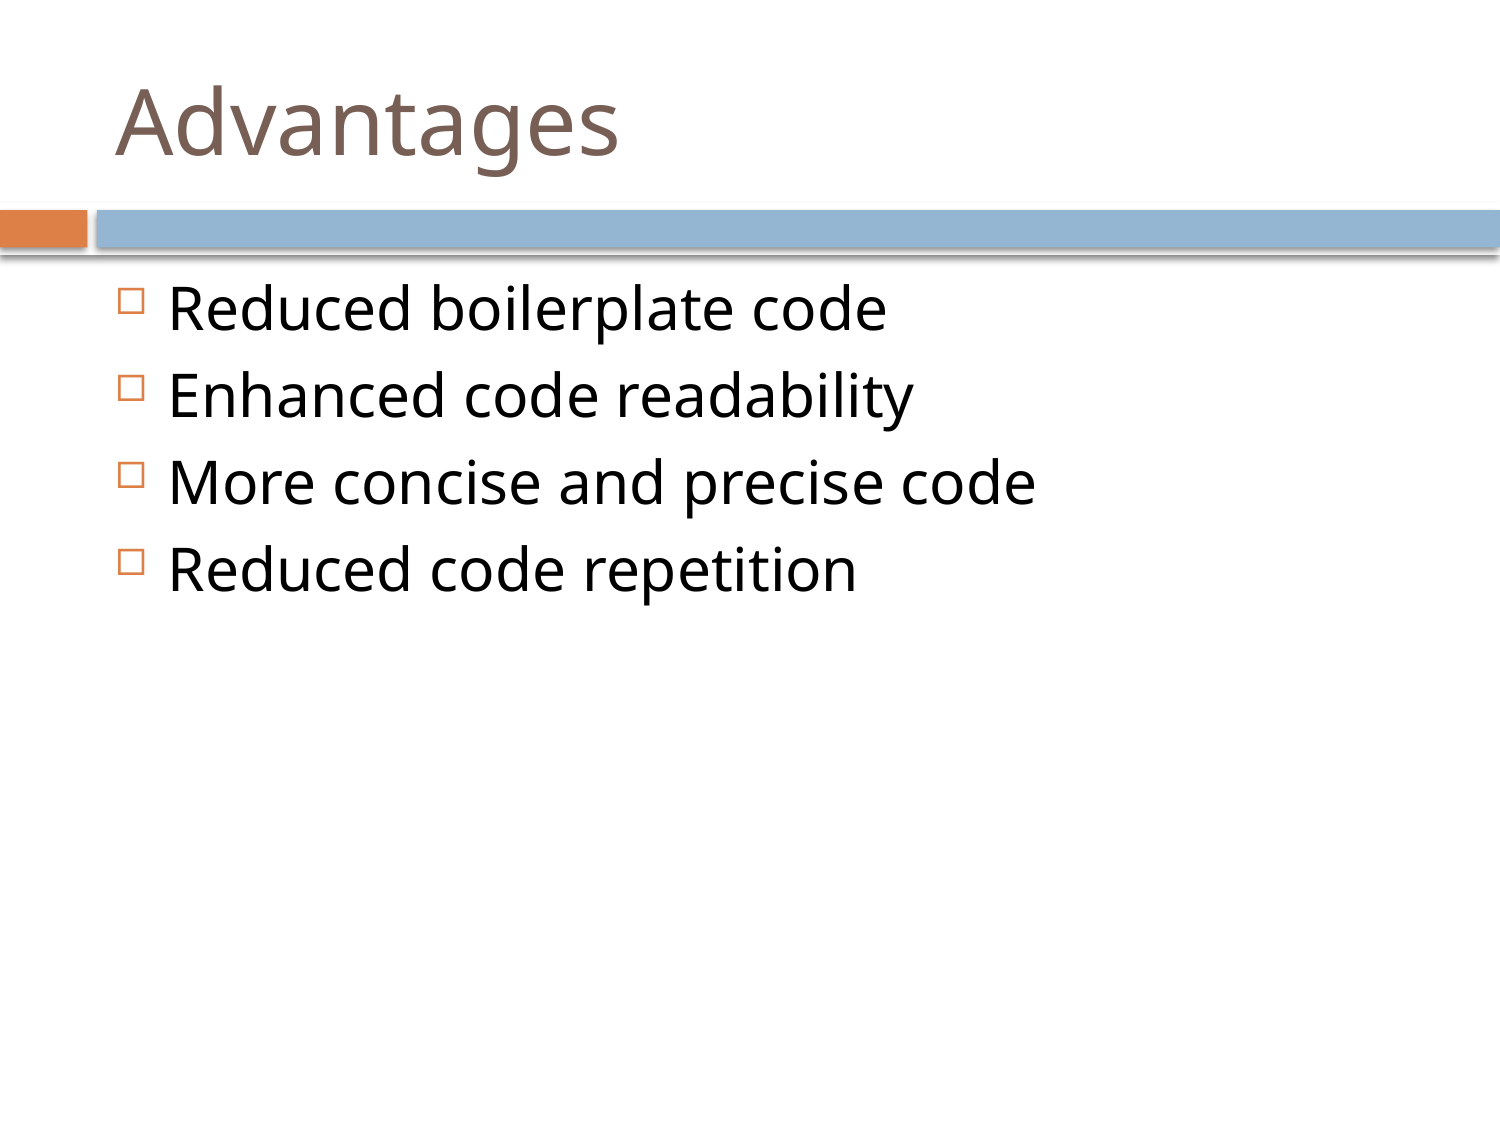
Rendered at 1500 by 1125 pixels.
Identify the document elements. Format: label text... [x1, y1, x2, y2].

list Reduced boilerplate code Enhanced code readability More concise and precise code Reduced code repetition [100, 262, 1438, 1000]
title Advantages [100, 37, 1438, 200]
